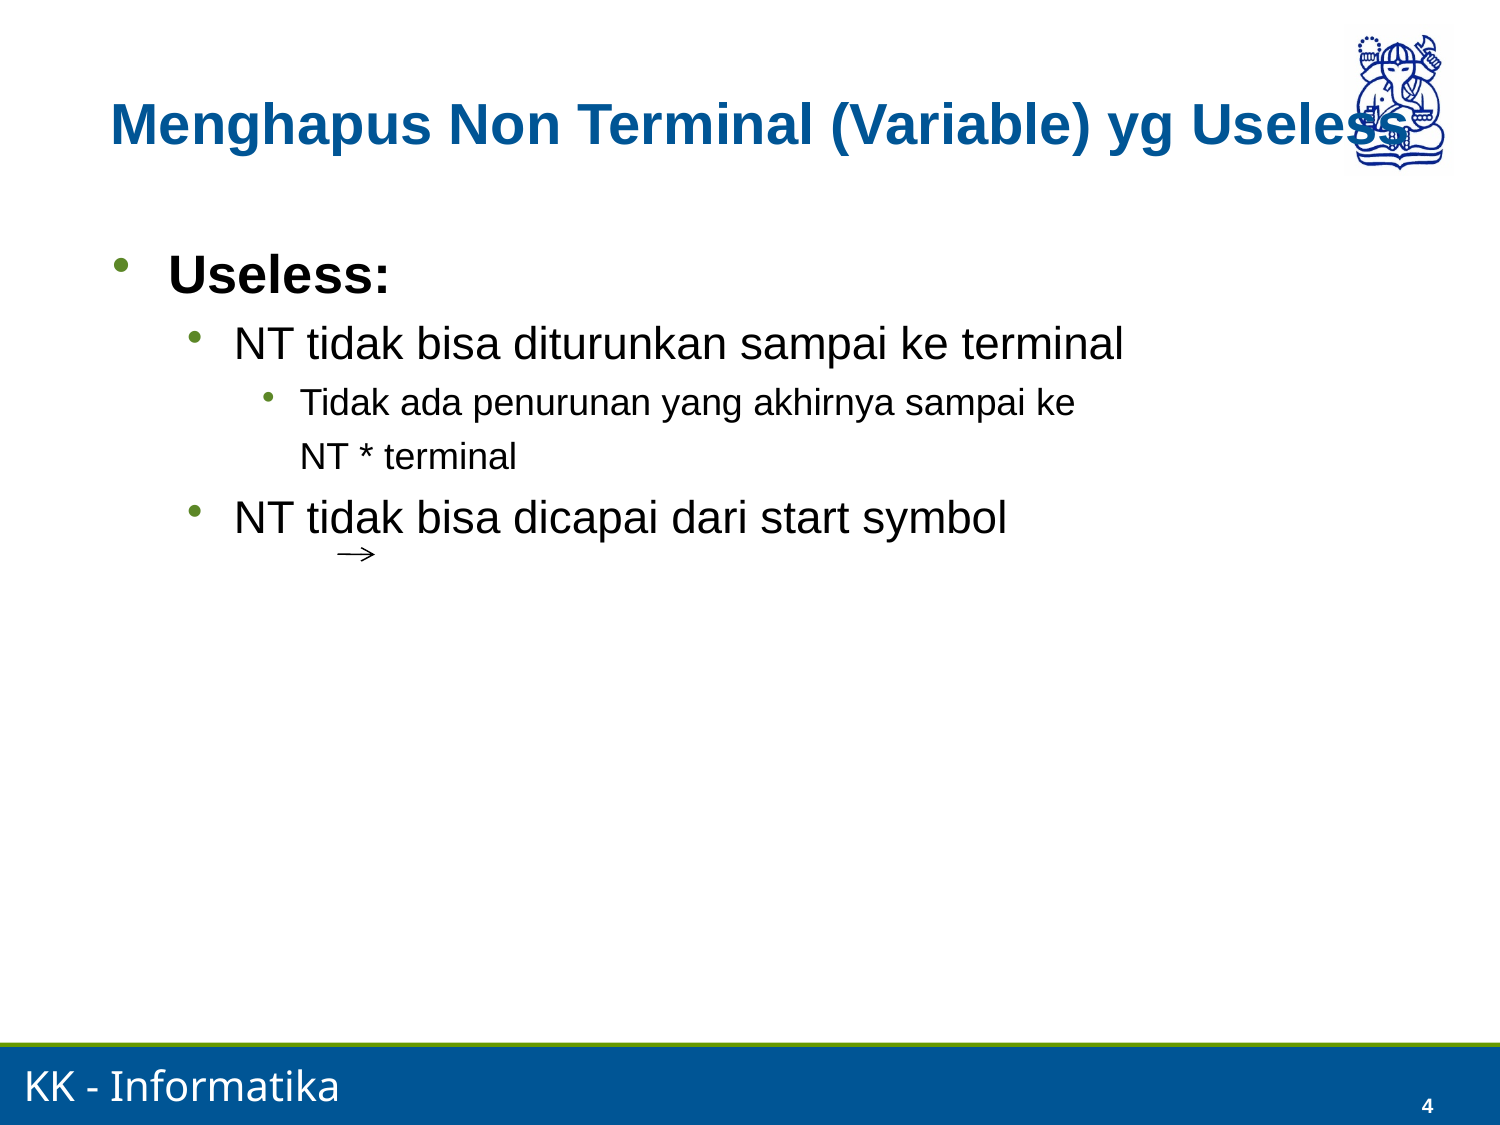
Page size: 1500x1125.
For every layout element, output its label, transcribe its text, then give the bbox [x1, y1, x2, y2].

picture [1344, 166, 1454, 176]
list Useless: NT tidak bisa diturunkan sampai ke terminal Tidak ada penurunan yang akhirnya sampai ke NT * terminal NT tidak bisa dicapai dari start symbol [97, 231, 1458, 904]
title Menghapus Non Terminal (Variable) yg Useless [95, 22, 1454, 166]
